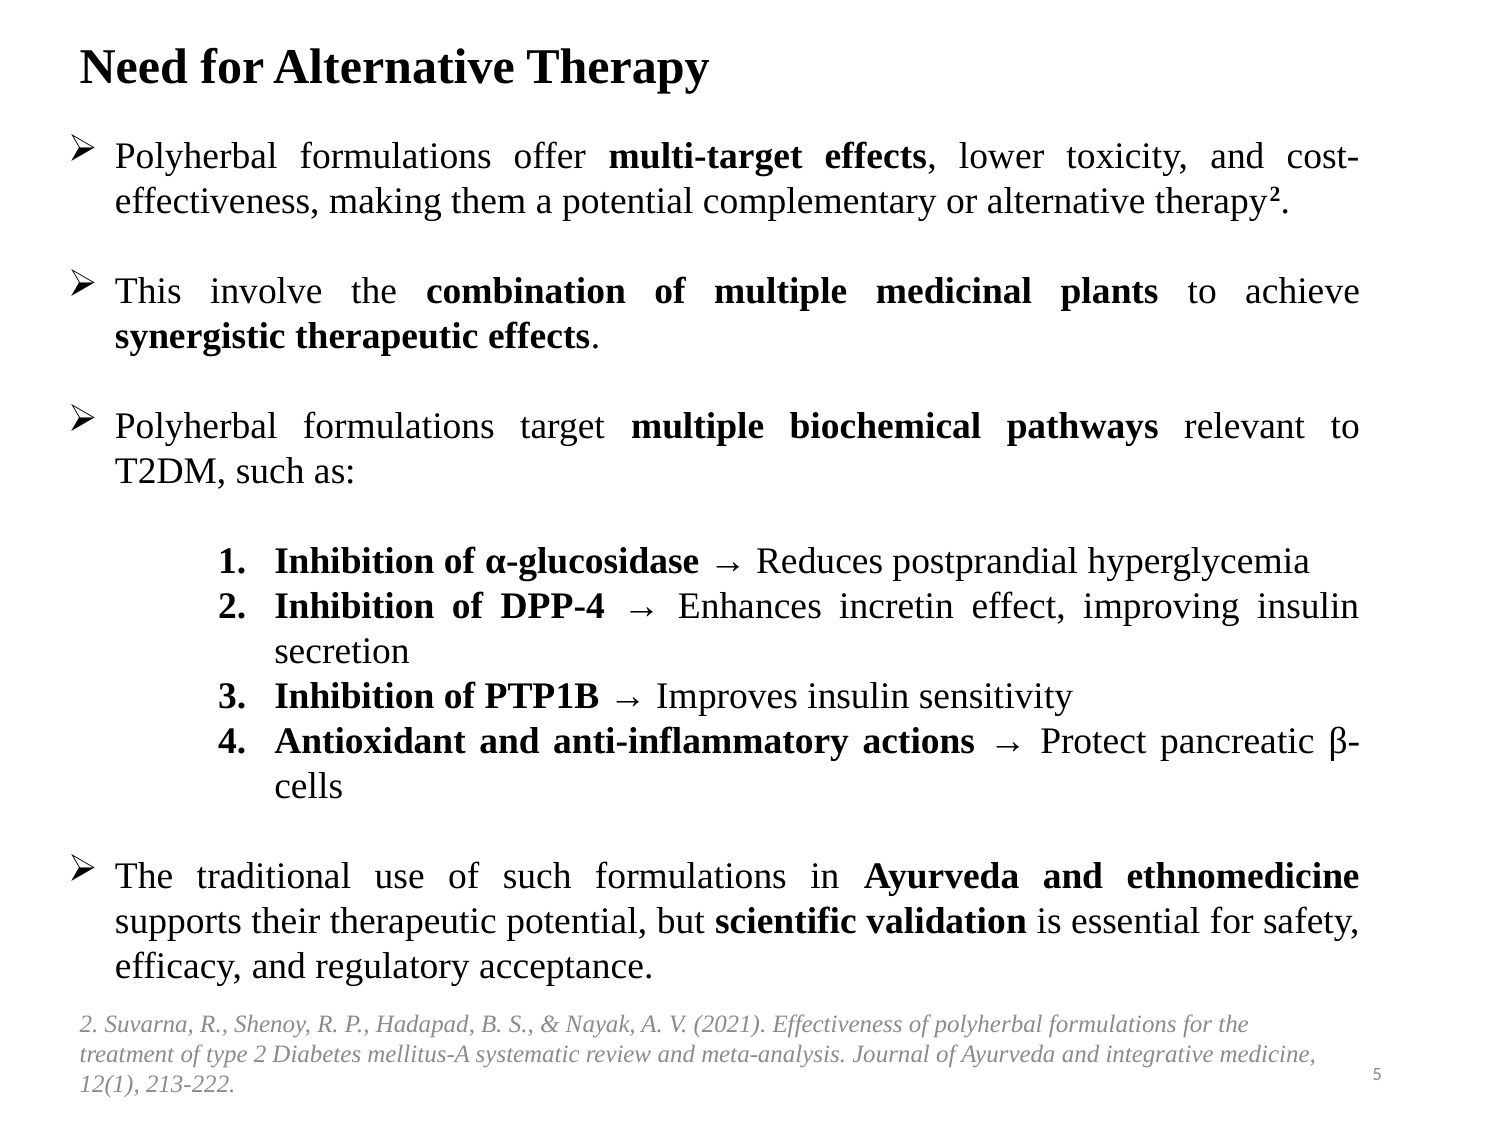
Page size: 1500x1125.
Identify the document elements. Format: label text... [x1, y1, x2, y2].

slide_number 5 [1354, 1042, 1397, 1103]
text_box Polyherbal formulations offer multi-target effects, lower toxicity, and cost-effectiveness, making them a potential complementary or alternative therapy2. This involve the combination of multiple medicinal plants to achieve synergistic therapeutic effects. Polyherbal formulations target multiple biochemical pathways relevant to T2DM, such as: Inhibition of α-glucosidase → Reduces postprandial hyperglycemia Inhibition of DPP-4 → Enhances incretin effect, improving insulin secretion Inhibition of PTP1B → Improves insulin sensitivity Antioxidant and anti-inflammatory actions → Protect pancreatic β-cells The traditional use of such formulations in Ayurveda and ethnomedicine supports their therapeutic potential, but scientific validation is essential for safety, efficacy, and regulatory acceptance. [53, 123, 1375, 993]
footer 2. Suvarna, R., Shenoy, R. P., Hadapad, B. S., & Nayak, A. V. (2021). Effectiveness of polyherbal formulations for the treatment of type 2 Diabetes mellitus-A systematic review and meta-analysis. Journal of Ayurveda and integrative medicine, 12(1), 213-222. [64, 1002, 1354, 1103]
title Need for Alternative Therapy [64, 22, 1193, 113]
